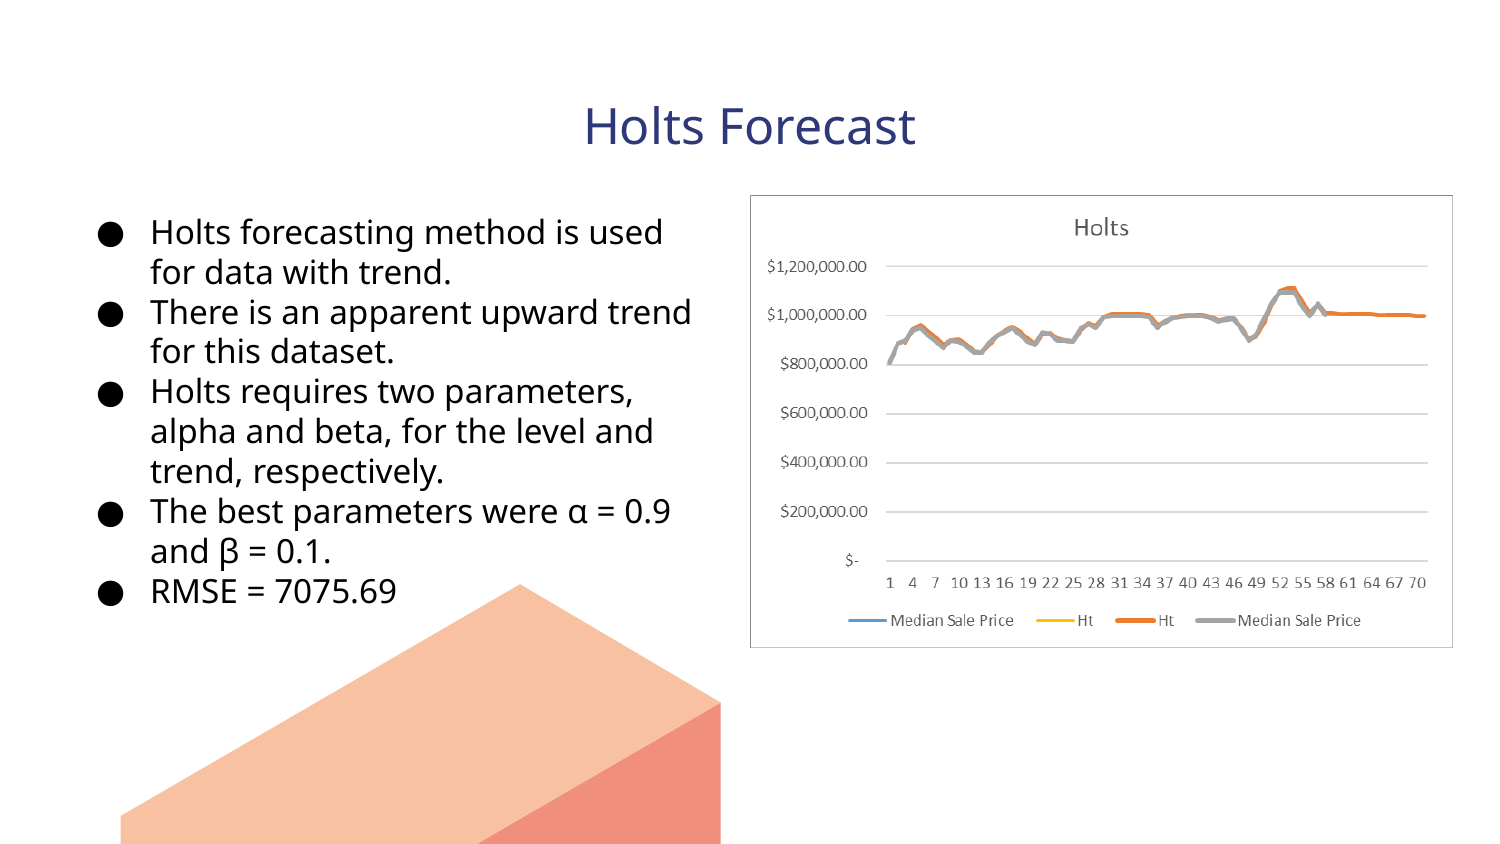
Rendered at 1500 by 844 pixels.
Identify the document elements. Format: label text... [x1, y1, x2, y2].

list Holts Forecast [444, 27, 1056, 223]
text_box Holts forecasting method is used for data with trend. There is an apparent upward trend for this dataset. Holts requires two parameters, alpha and beta, for the level and trend, respectively. The best parameters were α = 0.9 and β = 0.1. RMSE = 7075.69 [60, 195, 720, 626]
picture [749, 195, 1454, 648]
